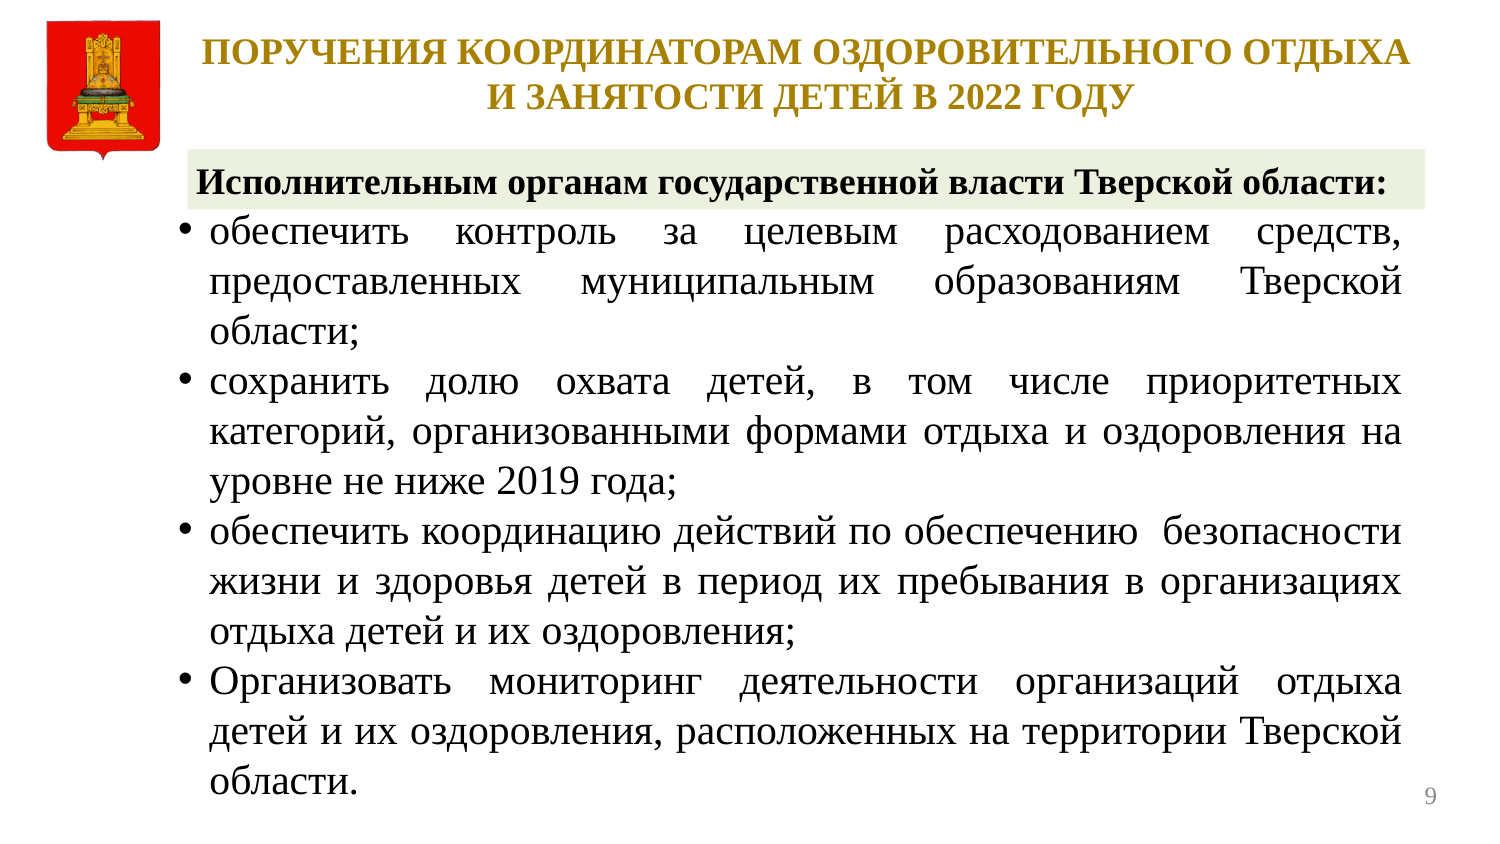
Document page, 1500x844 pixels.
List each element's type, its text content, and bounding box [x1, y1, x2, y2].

text_box обеспечить контроль за целевым расходованием средств, предоставленных муниципальным образованиям Тверской области; сохранить долю охвата детей, в том числе приоритетных категорий, организованными формами отдыха и оздоровления на уровне не ниже 2019 года; обеспечить координацию действий по обеспечению безопасности жизни и здоровья детей в период их пребывания в организациях отдыха детей и их оздоровления; Организовать мониторинг деятельности организаций отдыха детей и их оздоровления, расположенных на территории Тверской области. [168, 197, 1413, 648]
picture [43, 13, 169, 169]
text_box ПОРУЧЕНИЯ КООРДИНАТОРАМ ОЗДОРОВИТЕЛЬНОГО ОТДЫХА И ЗАНЯТОСТИ ДЕТЕЙ В 2022 ГОДУ [173, 21, 1451, 133]
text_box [187, 149, 1426, 210]
slide_number 9 [1100, 771, 1451, 817]
